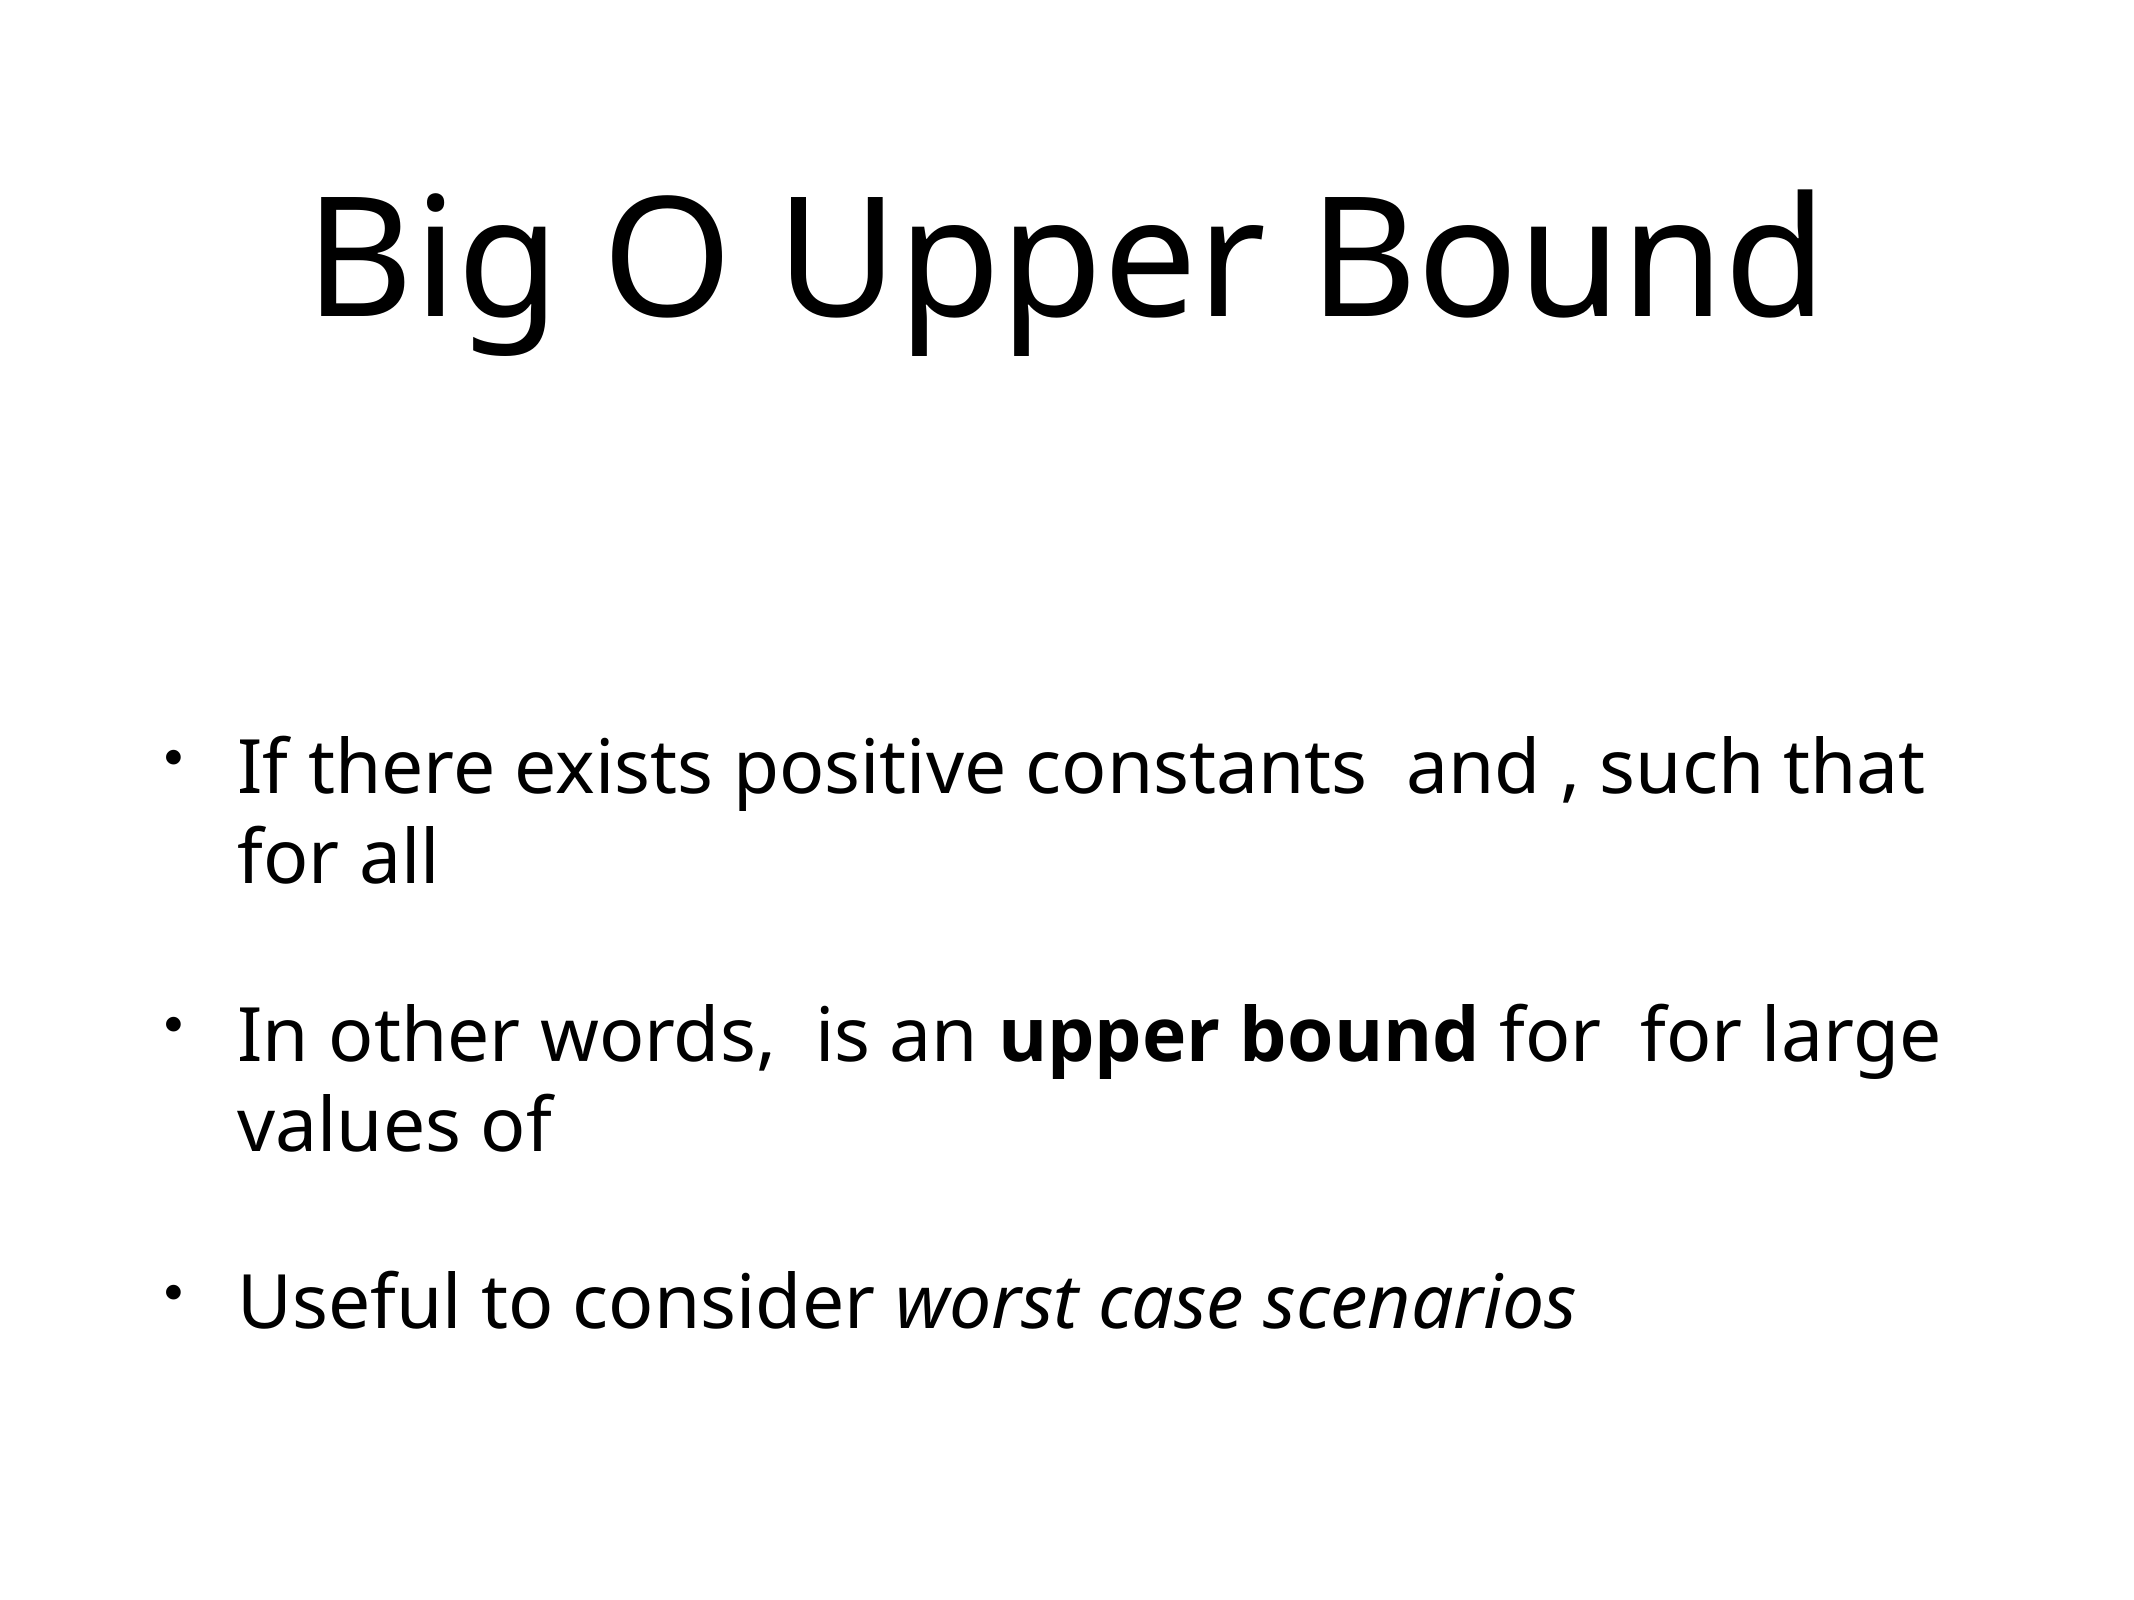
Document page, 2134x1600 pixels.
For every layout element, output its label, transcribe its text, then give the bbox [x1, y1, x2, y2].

title Big O Upper Bound [155, 72, 1978, 428]
